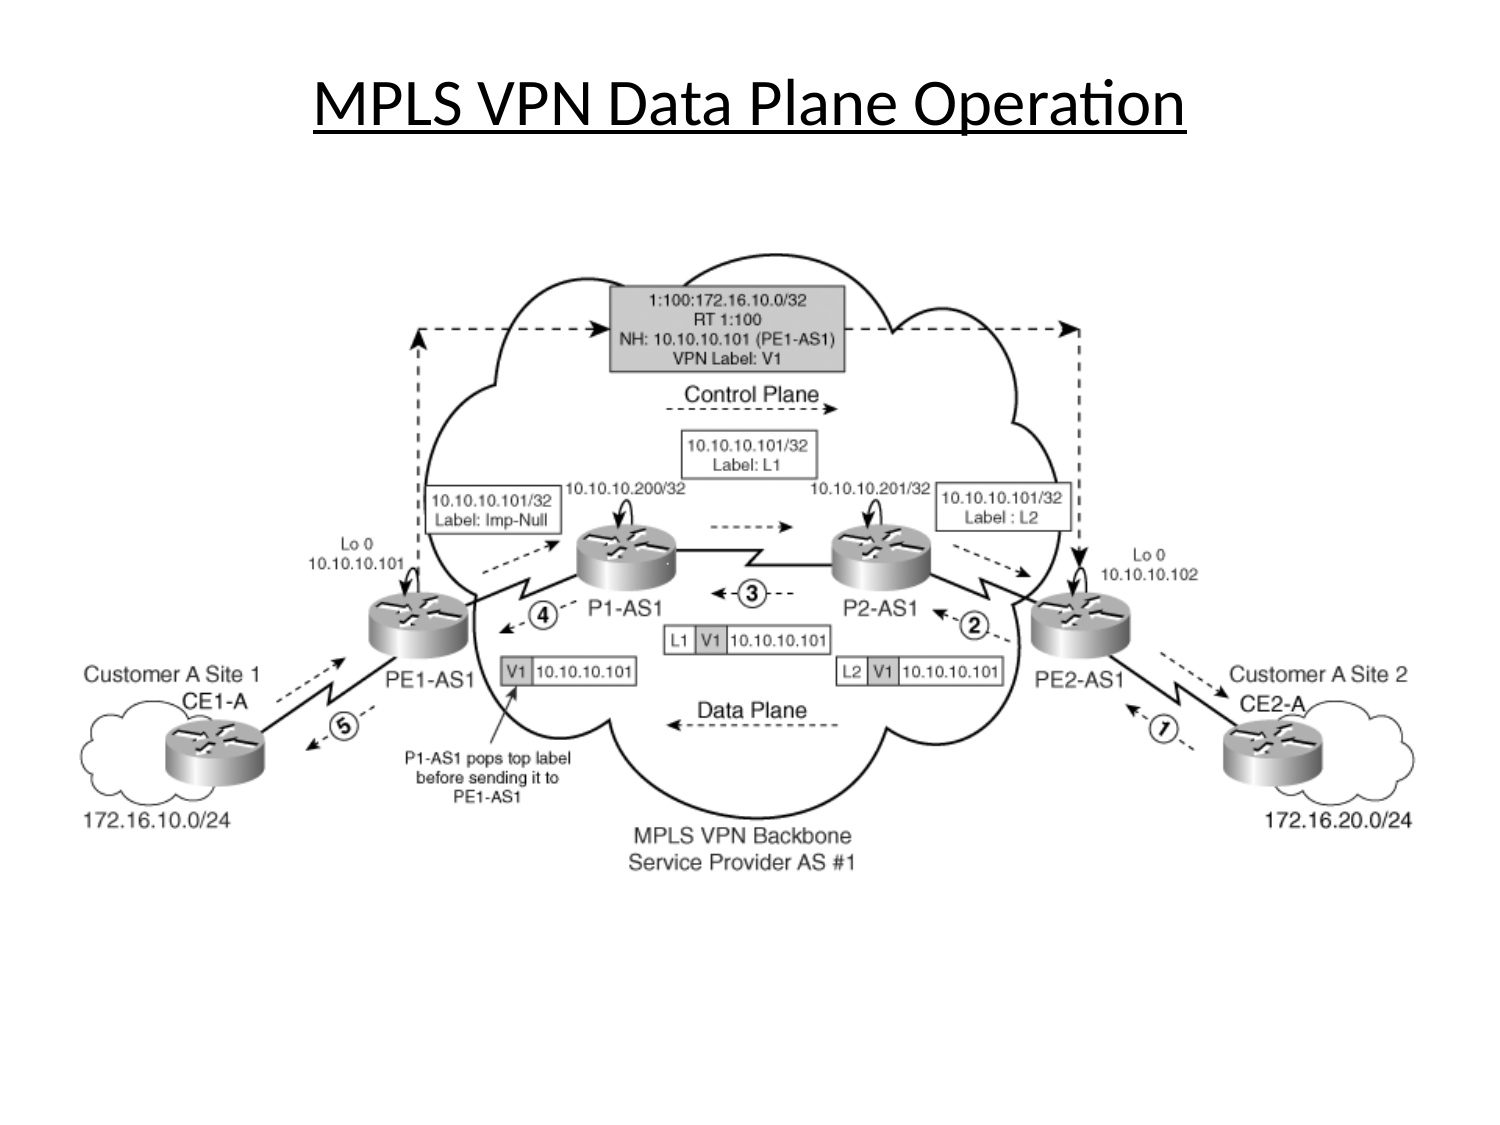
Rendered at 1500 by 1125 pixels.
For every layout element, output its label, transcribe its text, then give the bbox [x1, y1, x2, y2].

title MPLS VPN Data Plane Operation [75, 45, 1425, 233]
picture [74, 248, 1426, 876]
